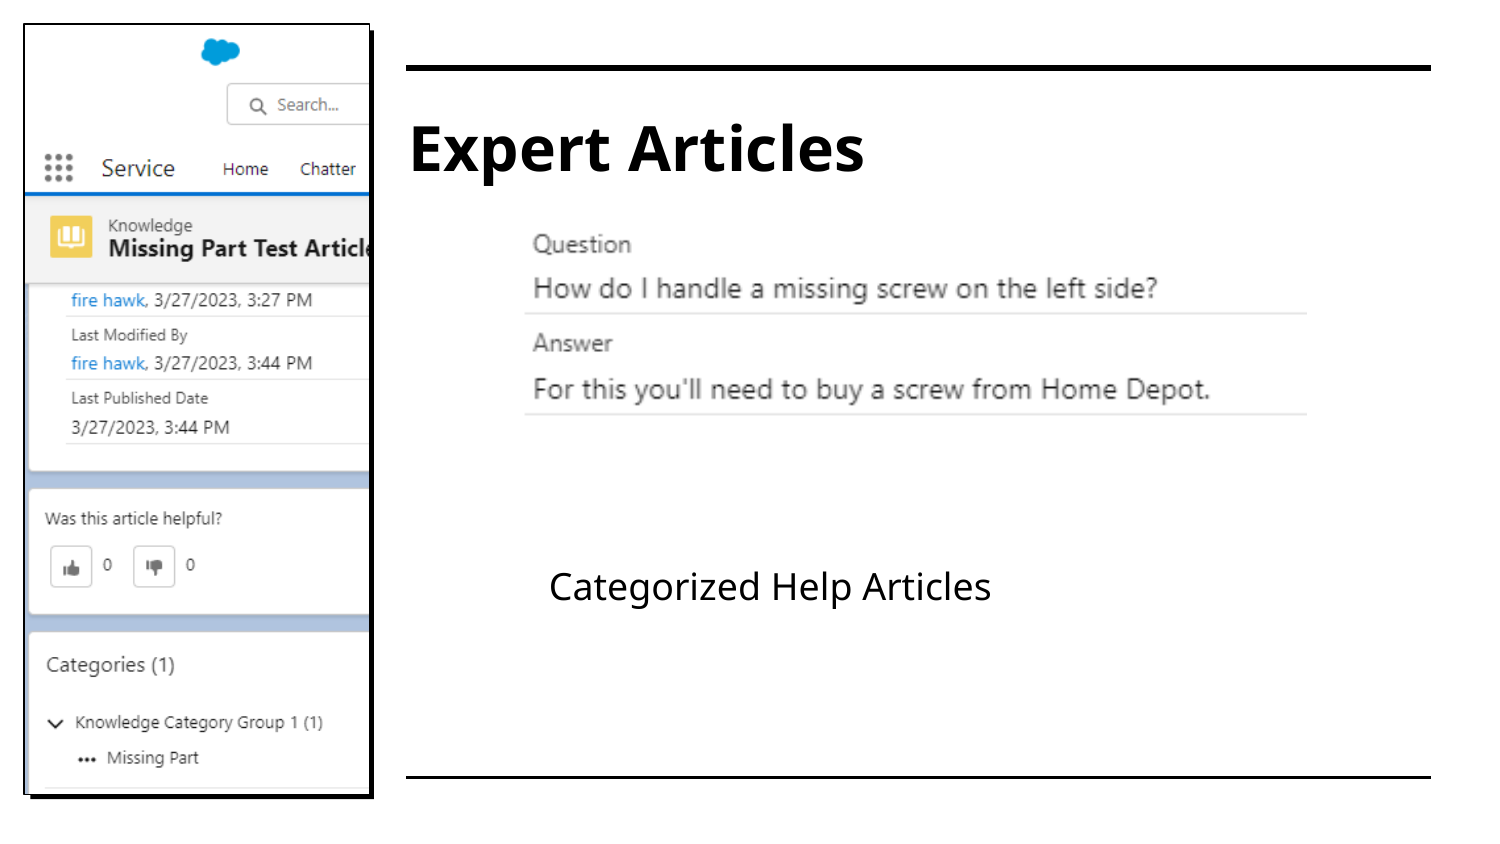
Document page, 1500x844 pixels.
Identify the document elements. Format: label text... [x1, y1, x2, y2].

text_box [24, 24, 375, 800]
title Expert Articles [393, 94, 1431, 250]
picture [517, 210, 1308, 423]
list Categorized Help Articles [533, 541, 1172, 678]
